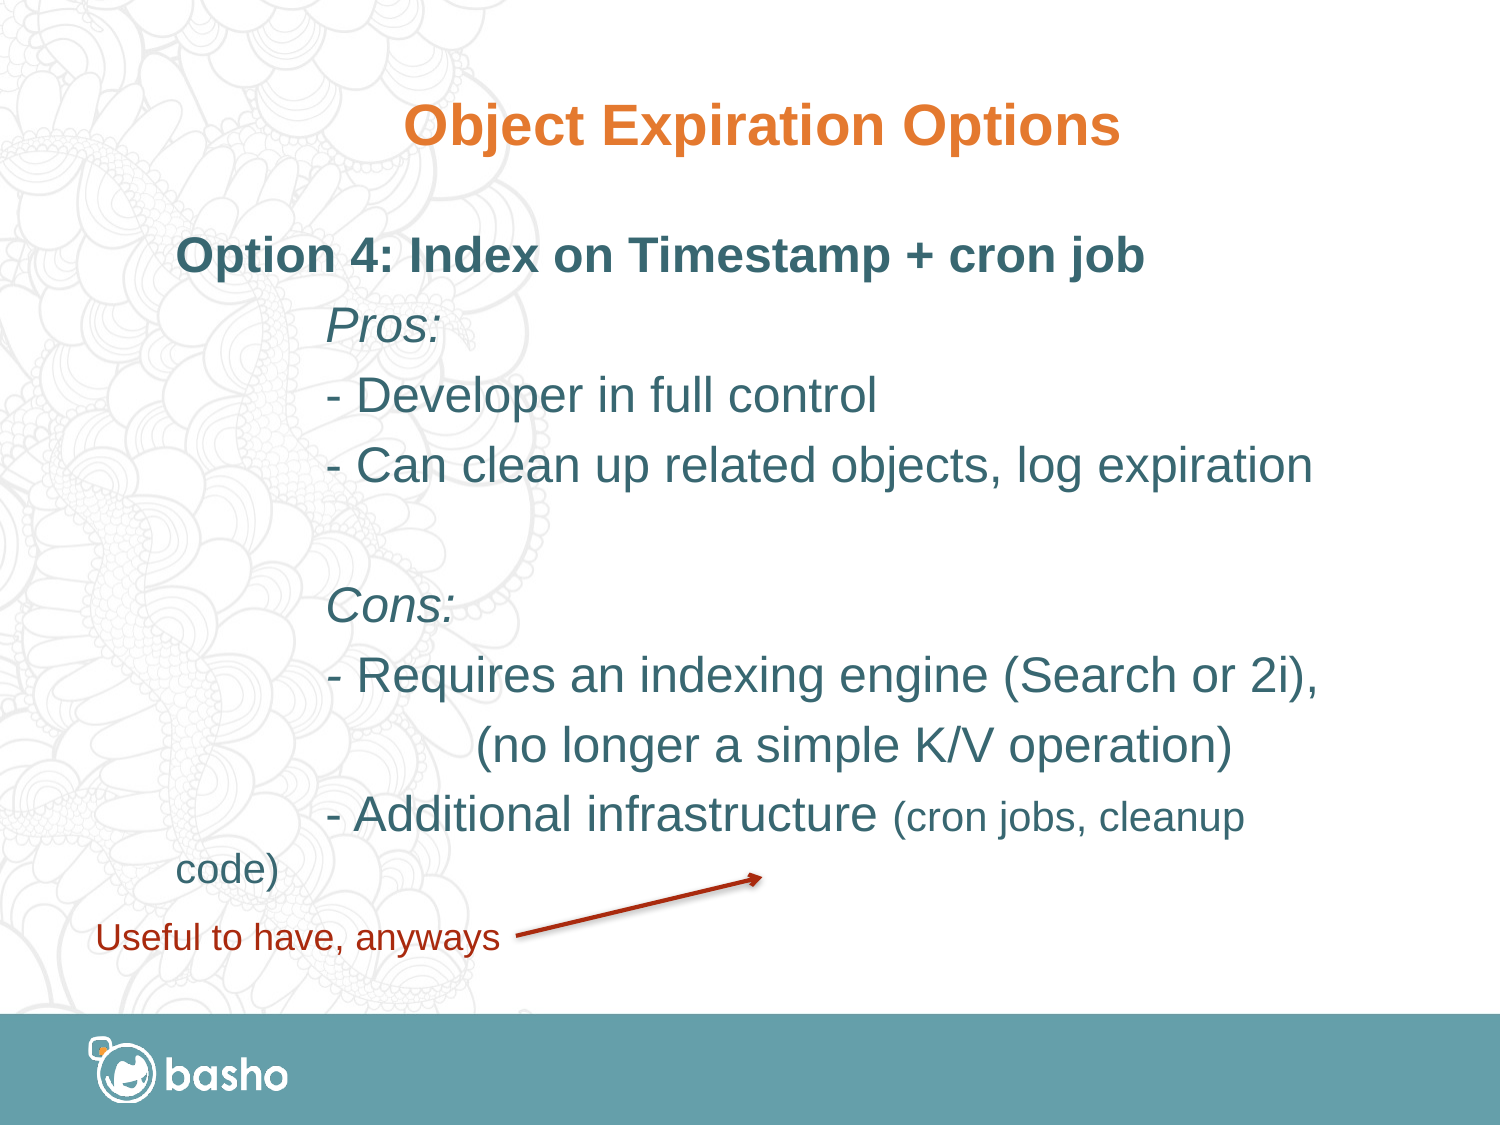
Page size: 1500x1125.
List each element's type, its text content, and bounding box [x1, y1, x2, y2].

list Option 4: Index on Timestamp + cron job Pros: - Developer in full control - Can clean up related objects, log expiration Cons: - Requires an indexing engine (Search or 2i), (no longer a simple K/V operation) - Additional infrastructure (cron jobs, cleanup code) [160, 214, 1343, 967]
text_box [518, 876, 763, 937]
picture [0, 0, 1500, 1125]
title Object Expiration Options [88, 74, 1439, 171]
text_box Useful to have, anyways [80, 905, 516, 966]
